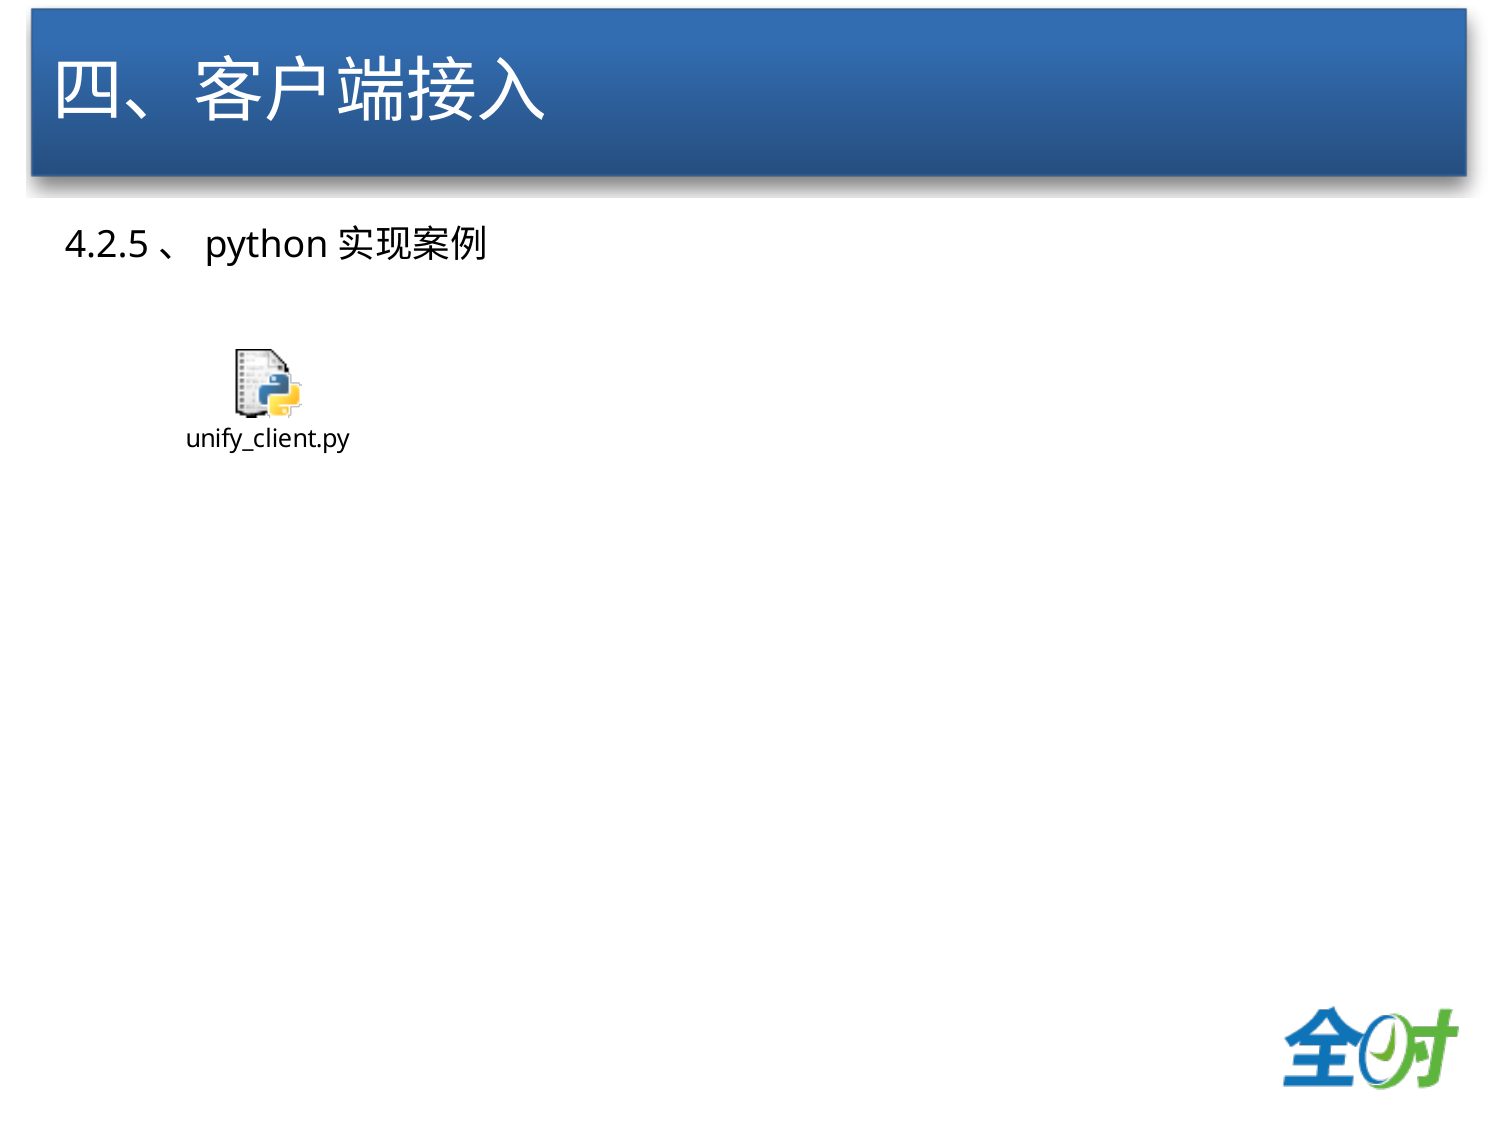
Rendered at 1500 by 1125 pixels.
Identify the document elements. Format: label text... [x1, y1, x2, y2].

picture [1281, 1004, 1466, 1104]
title 四、客户端接入 [37, 37, 1313, 150]
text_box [162, 349, 372, 467]
text_box 4.2.5、python实现案例 [49, 212, 1463, 273]
picture [26, 5, 1488, 198]
